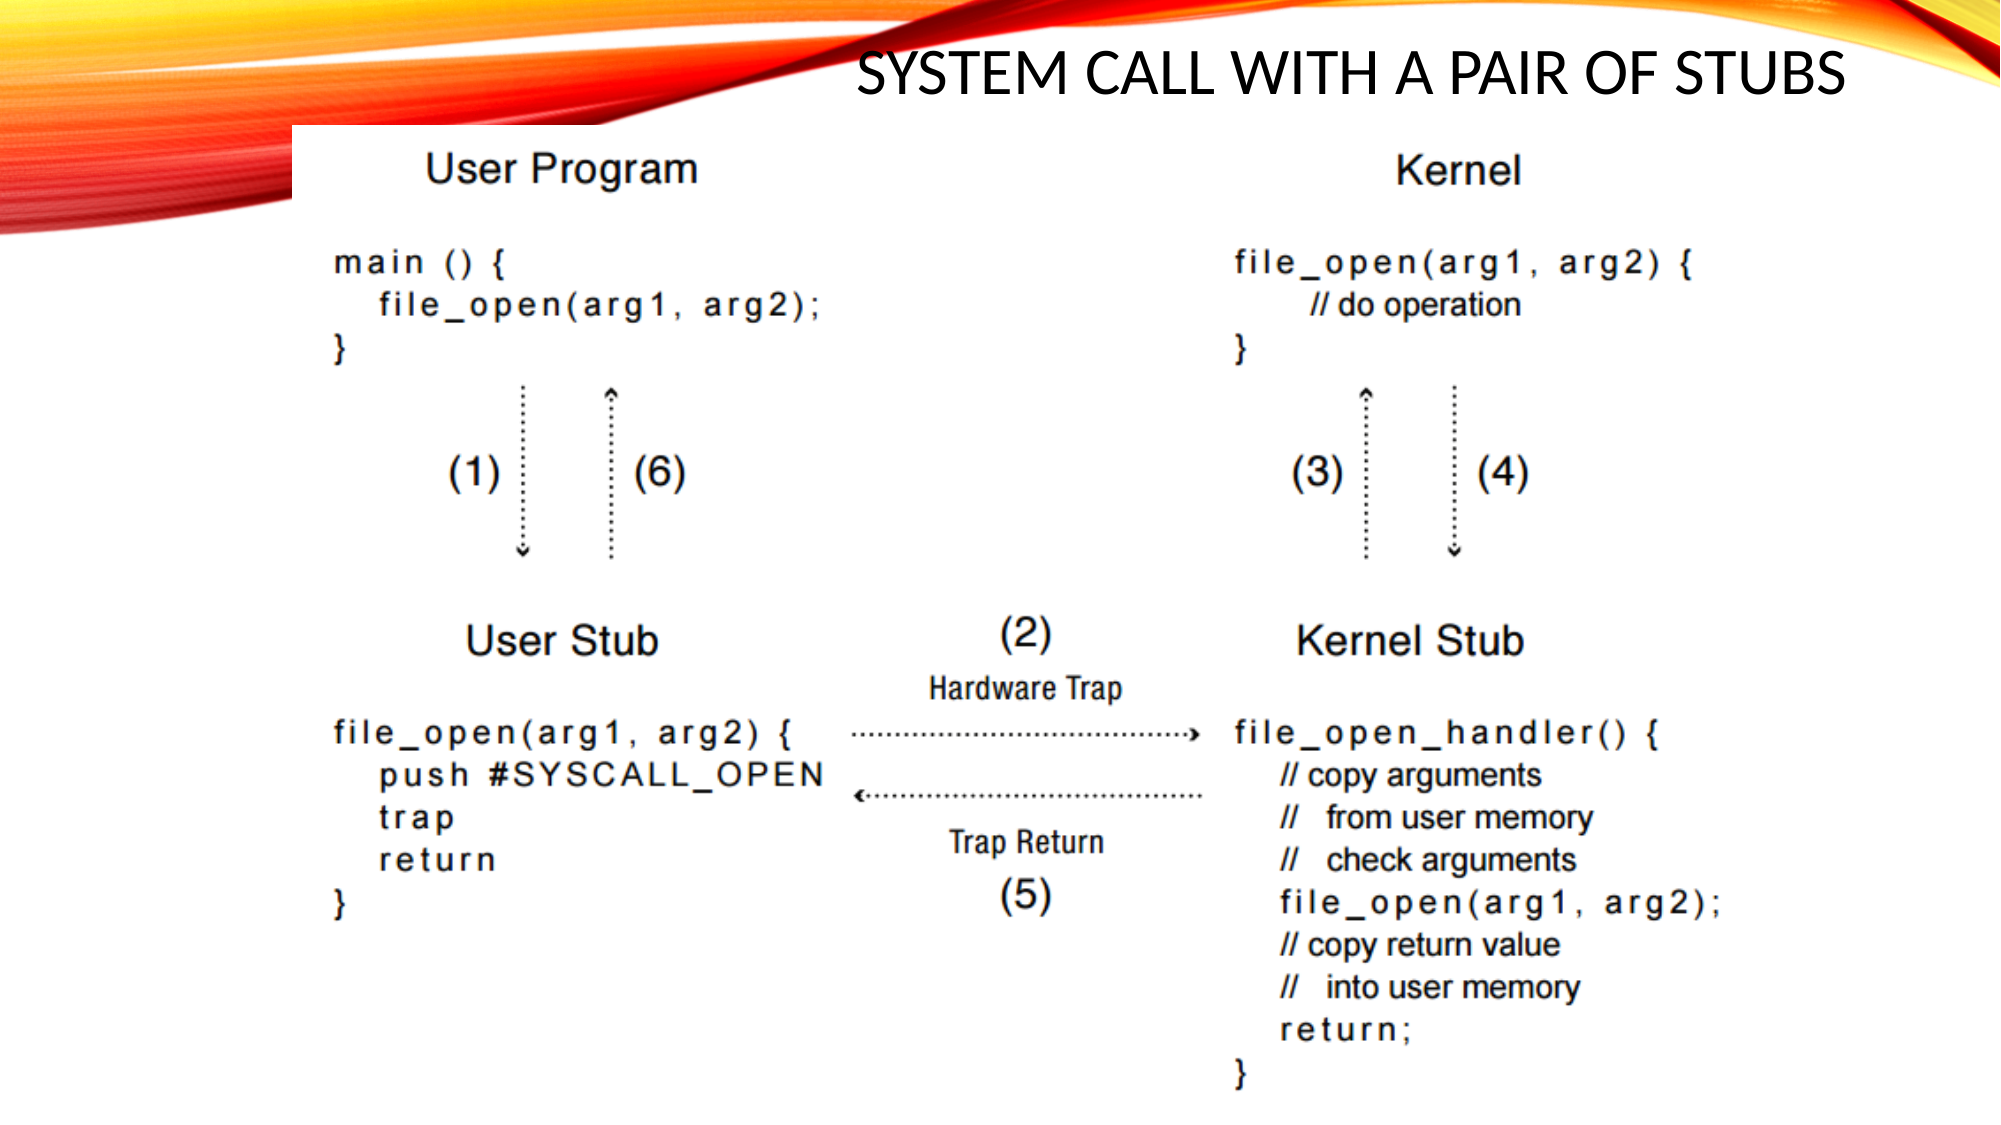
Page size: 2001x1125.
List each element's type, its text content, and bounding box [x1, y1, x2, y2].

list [292, 125, 1739, 1124]
picture [1739, 0, 2000, 237]
picture [0, 0, 450, 237]
title System call with a pair of stubs [450, 0, 1863, 180]
